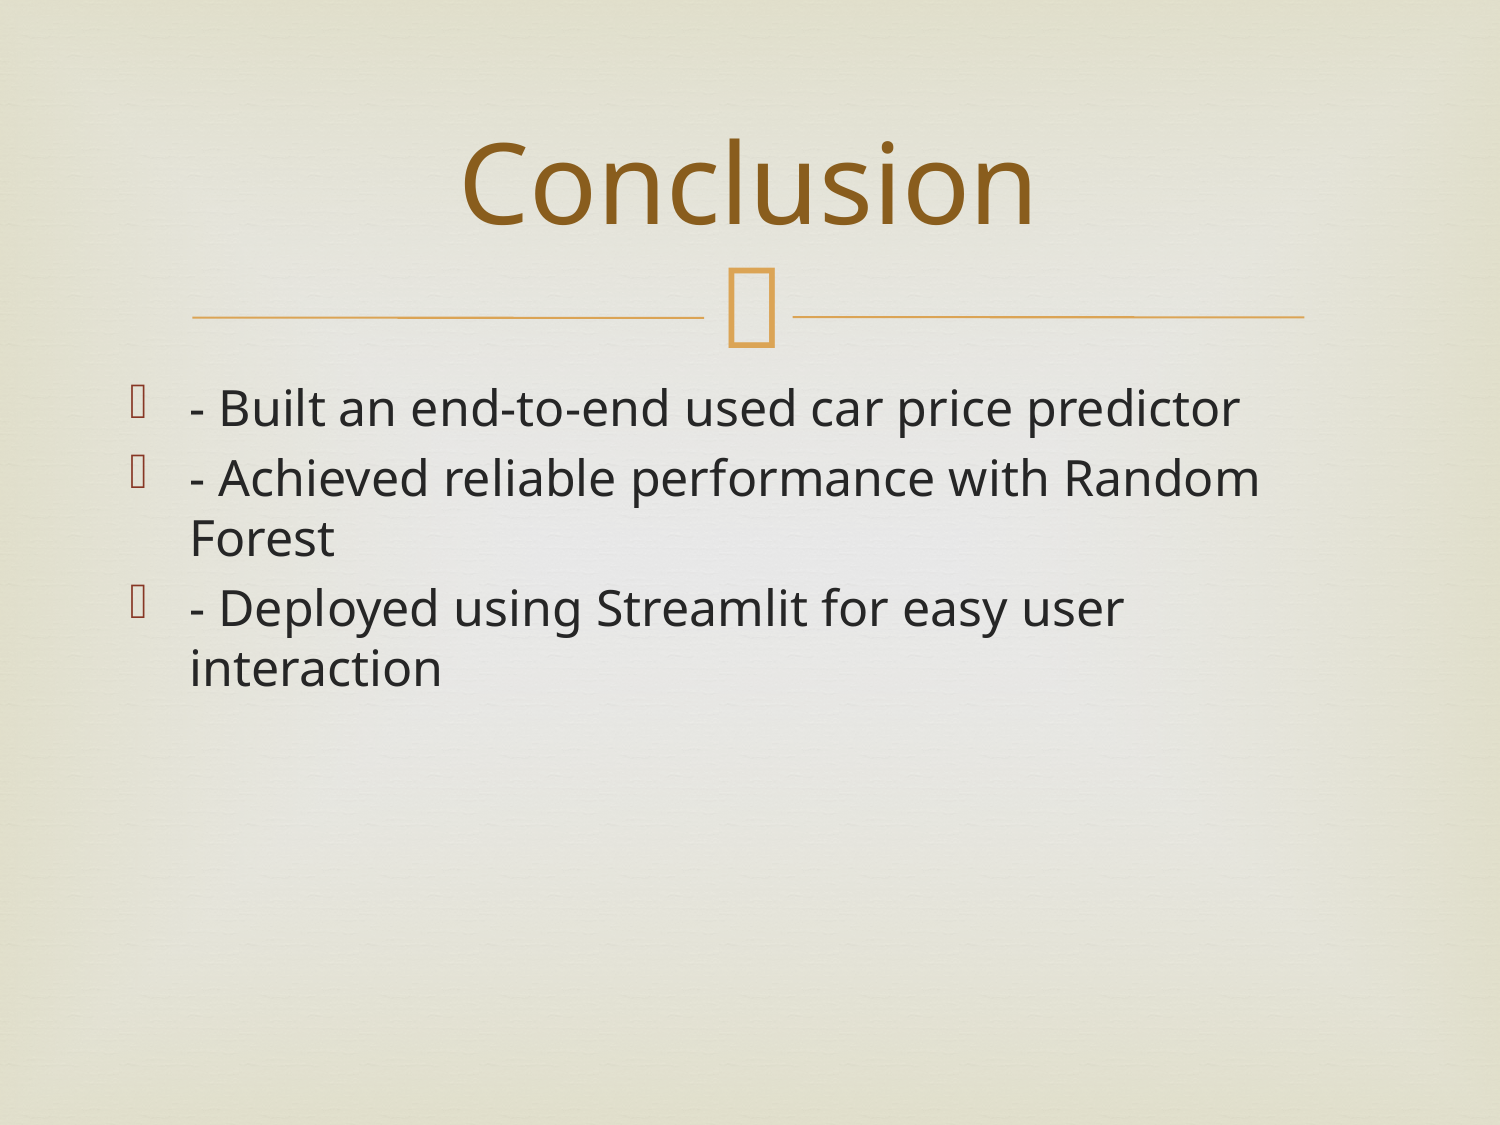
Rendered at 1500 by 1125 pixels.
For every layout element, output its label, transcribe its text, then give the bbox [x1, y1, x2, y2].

list - Built an end-to-end used car price predictor - Achieved reliable performance with Random Forest - Deployed using Streamlit for easy user interaction [114, 368, 1386, 1005]
title Conclusion [112, 93, 1386, 267]
